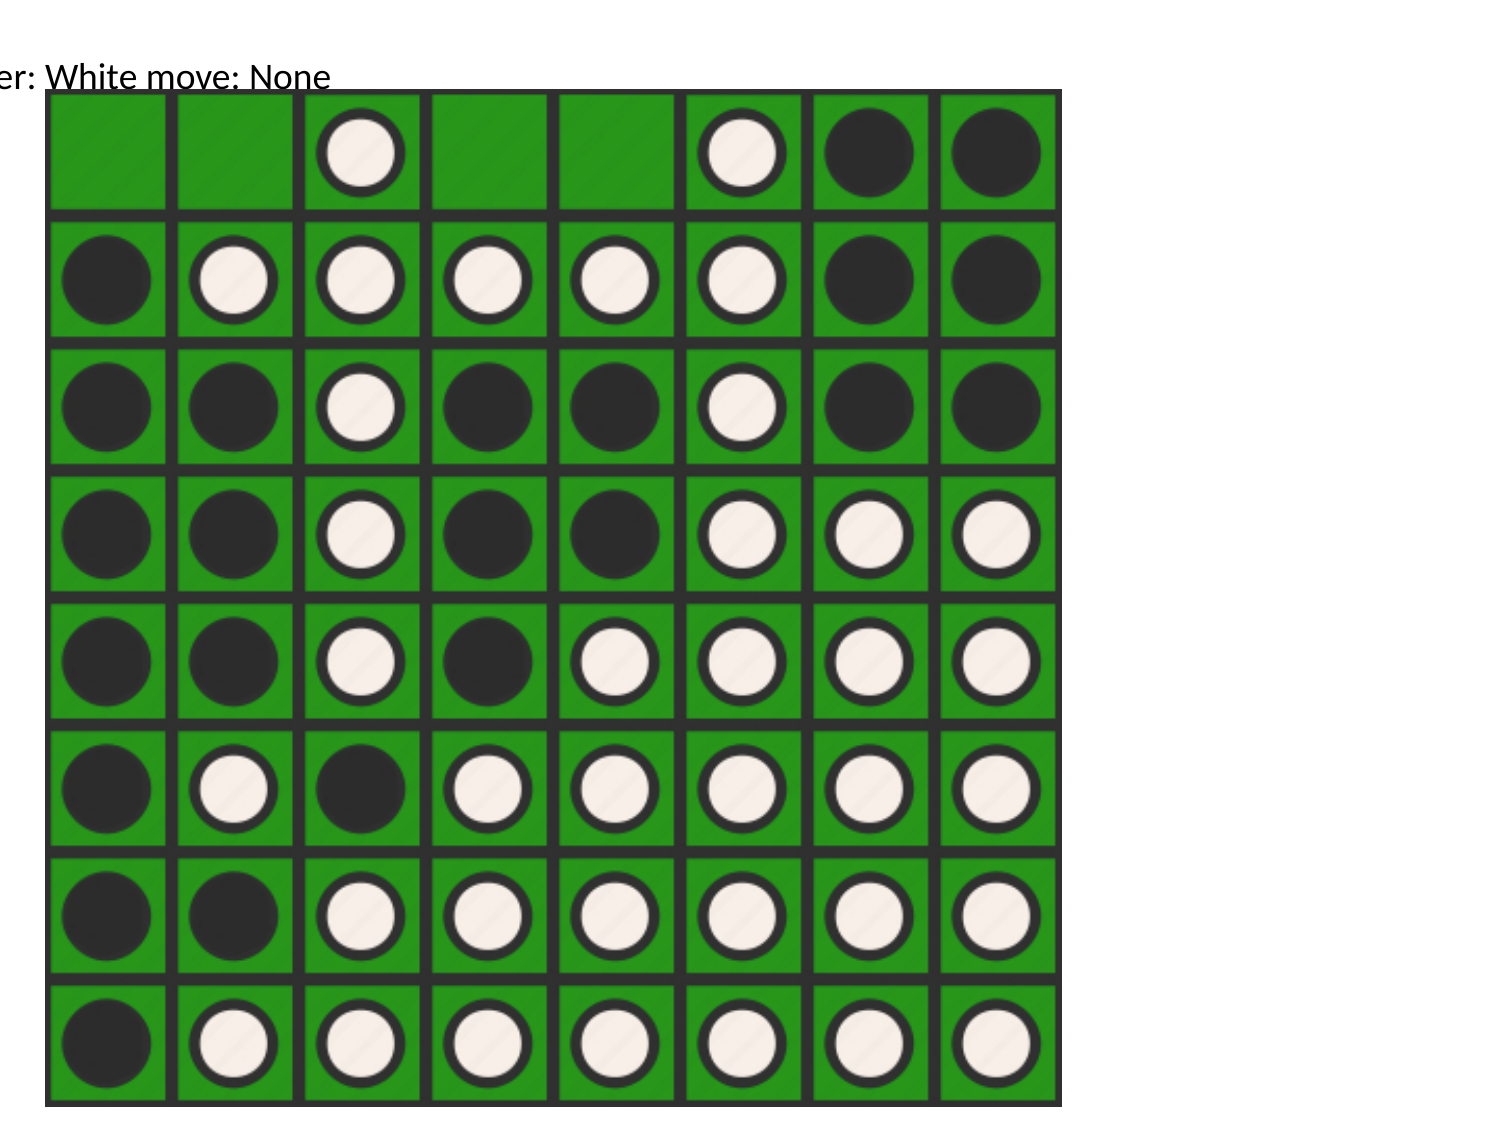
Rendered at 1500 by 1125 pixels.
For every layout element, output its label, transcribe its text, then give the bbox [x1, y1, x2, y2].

picture [44, 89, 1062, 1107]
text_box turn: 58 player: White move: None [0, 44, 347, 105]
